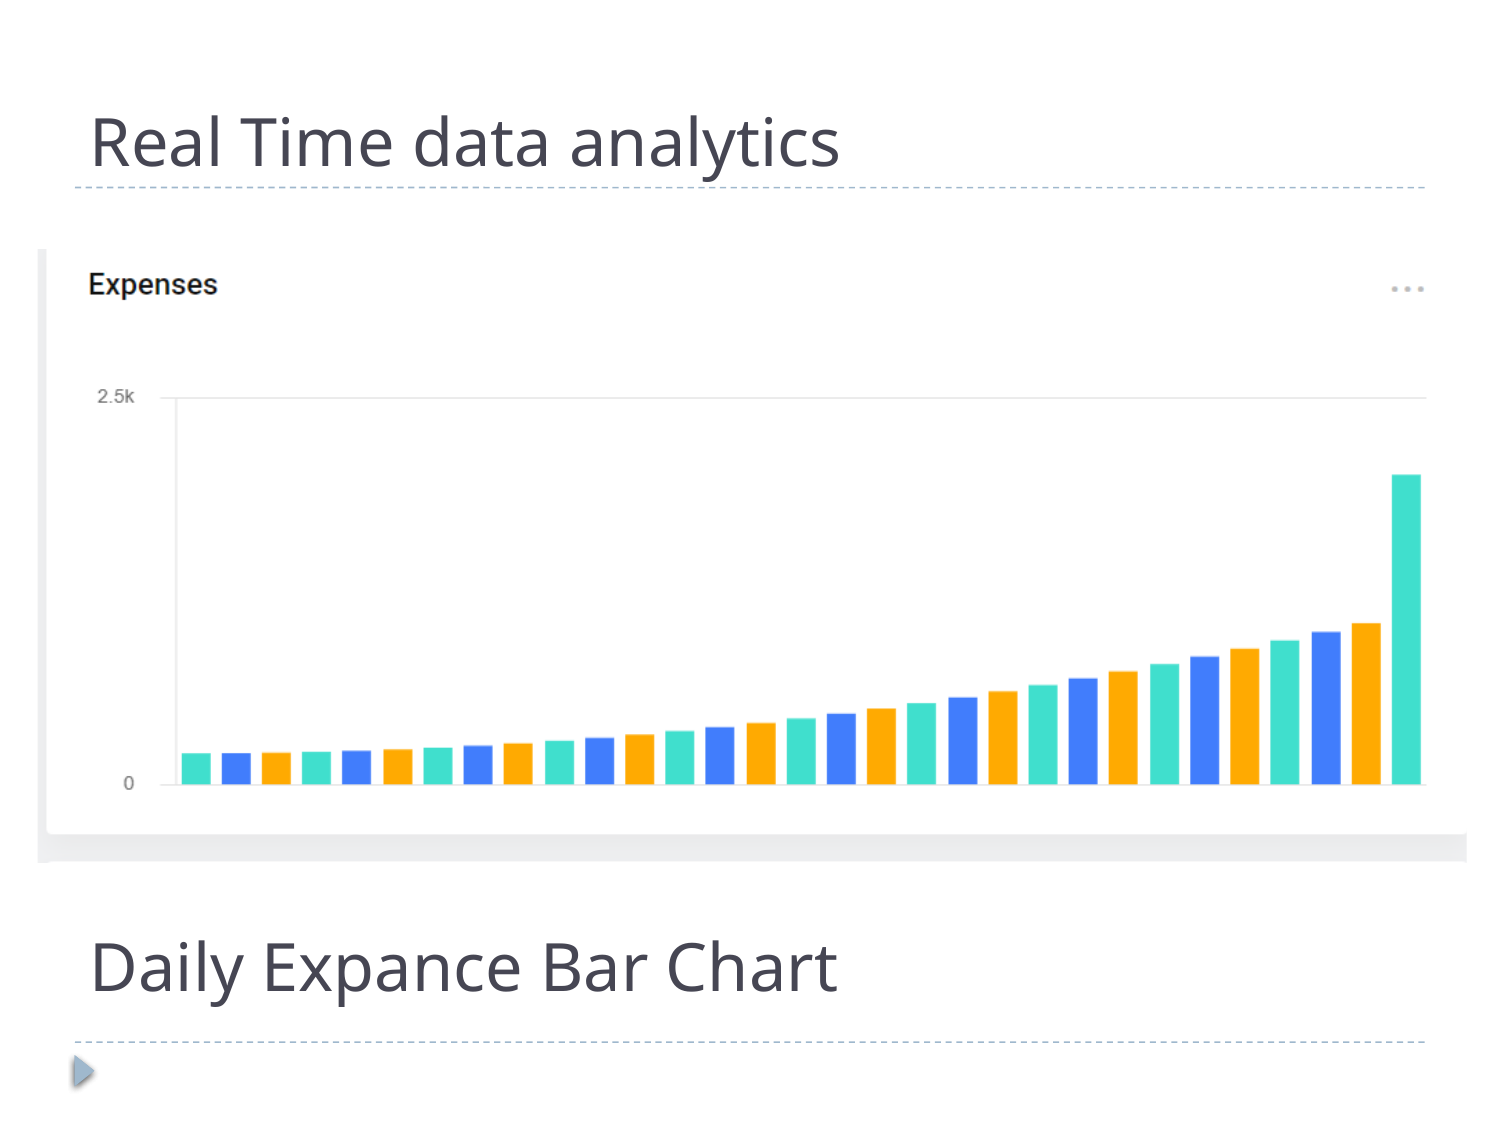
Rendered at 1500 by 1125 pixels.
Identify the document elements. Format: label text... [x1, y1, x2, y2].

text_box Daily Expance Bar Chart [74, 876, 1425, 1013]
picture [37, 249, 1467, 863]
title Real Time data analytics [75, 37, 1425, 188]
